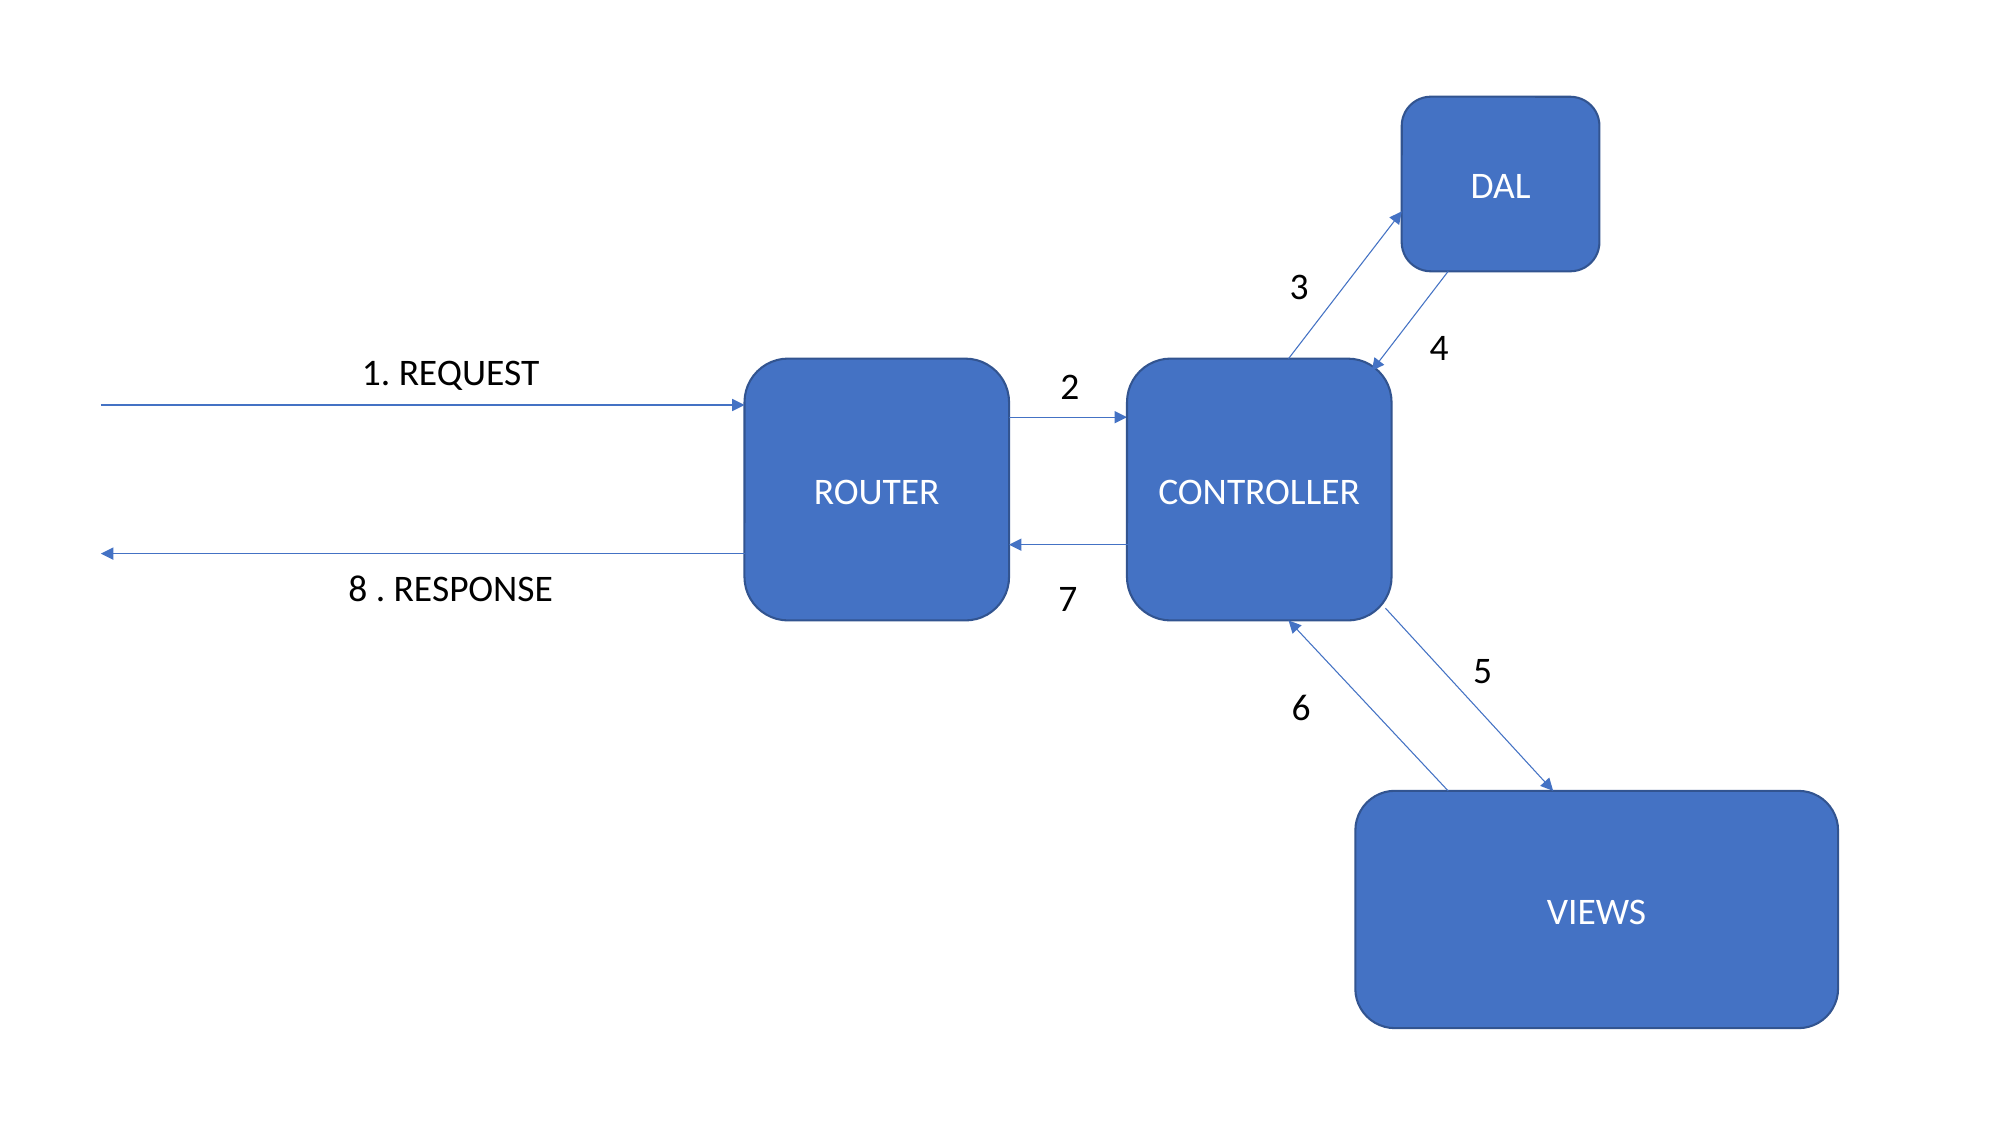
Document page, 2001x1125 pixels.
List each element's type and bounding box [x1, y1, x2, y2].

text_box [100, 96, 1839, 1029]
